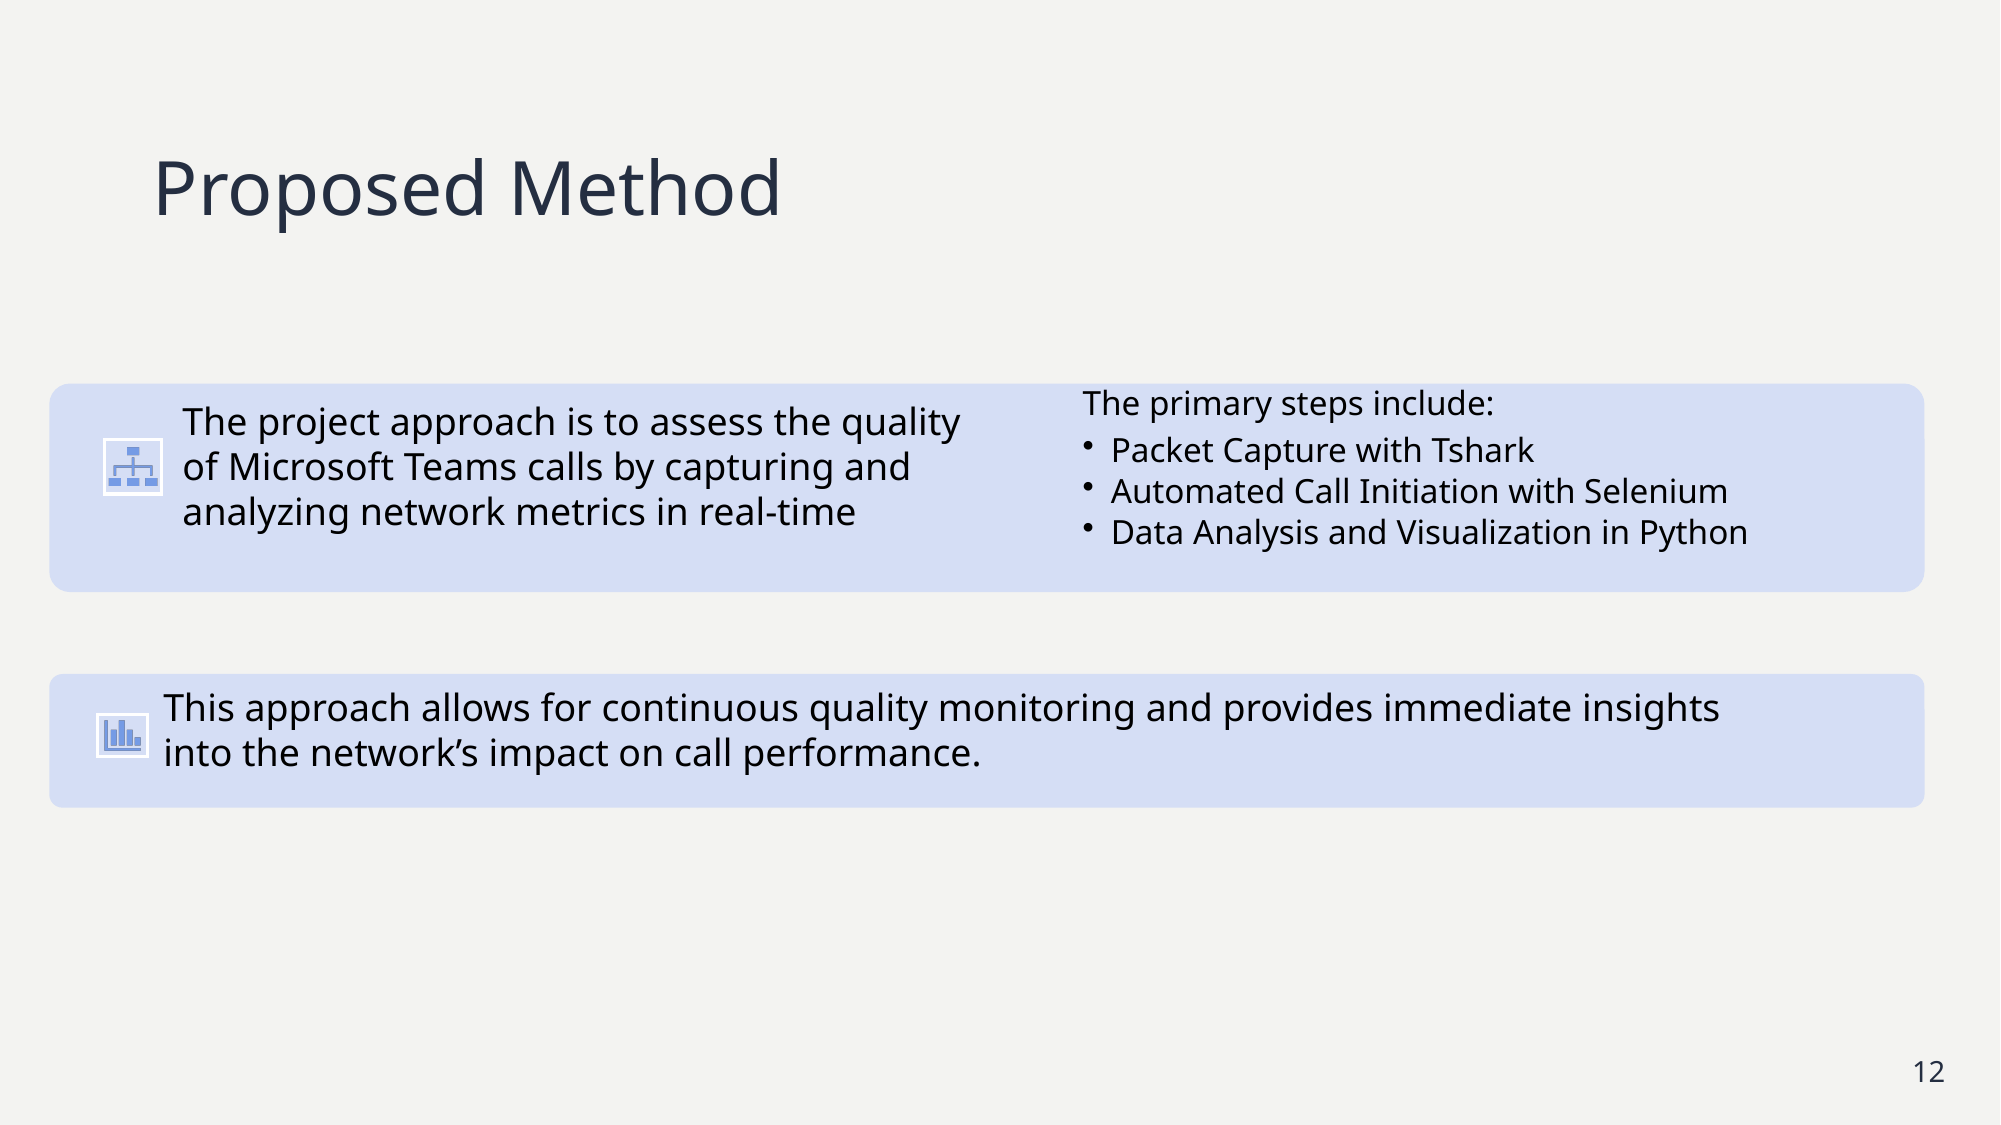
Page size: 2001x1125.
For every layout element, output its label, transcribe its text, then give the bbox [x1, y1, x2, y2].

slide_number 12 [1875, 1042, 1961, 1103]
title Proposed Method [137, 132, 801, 249]
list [48, 249, 1926, 944]
